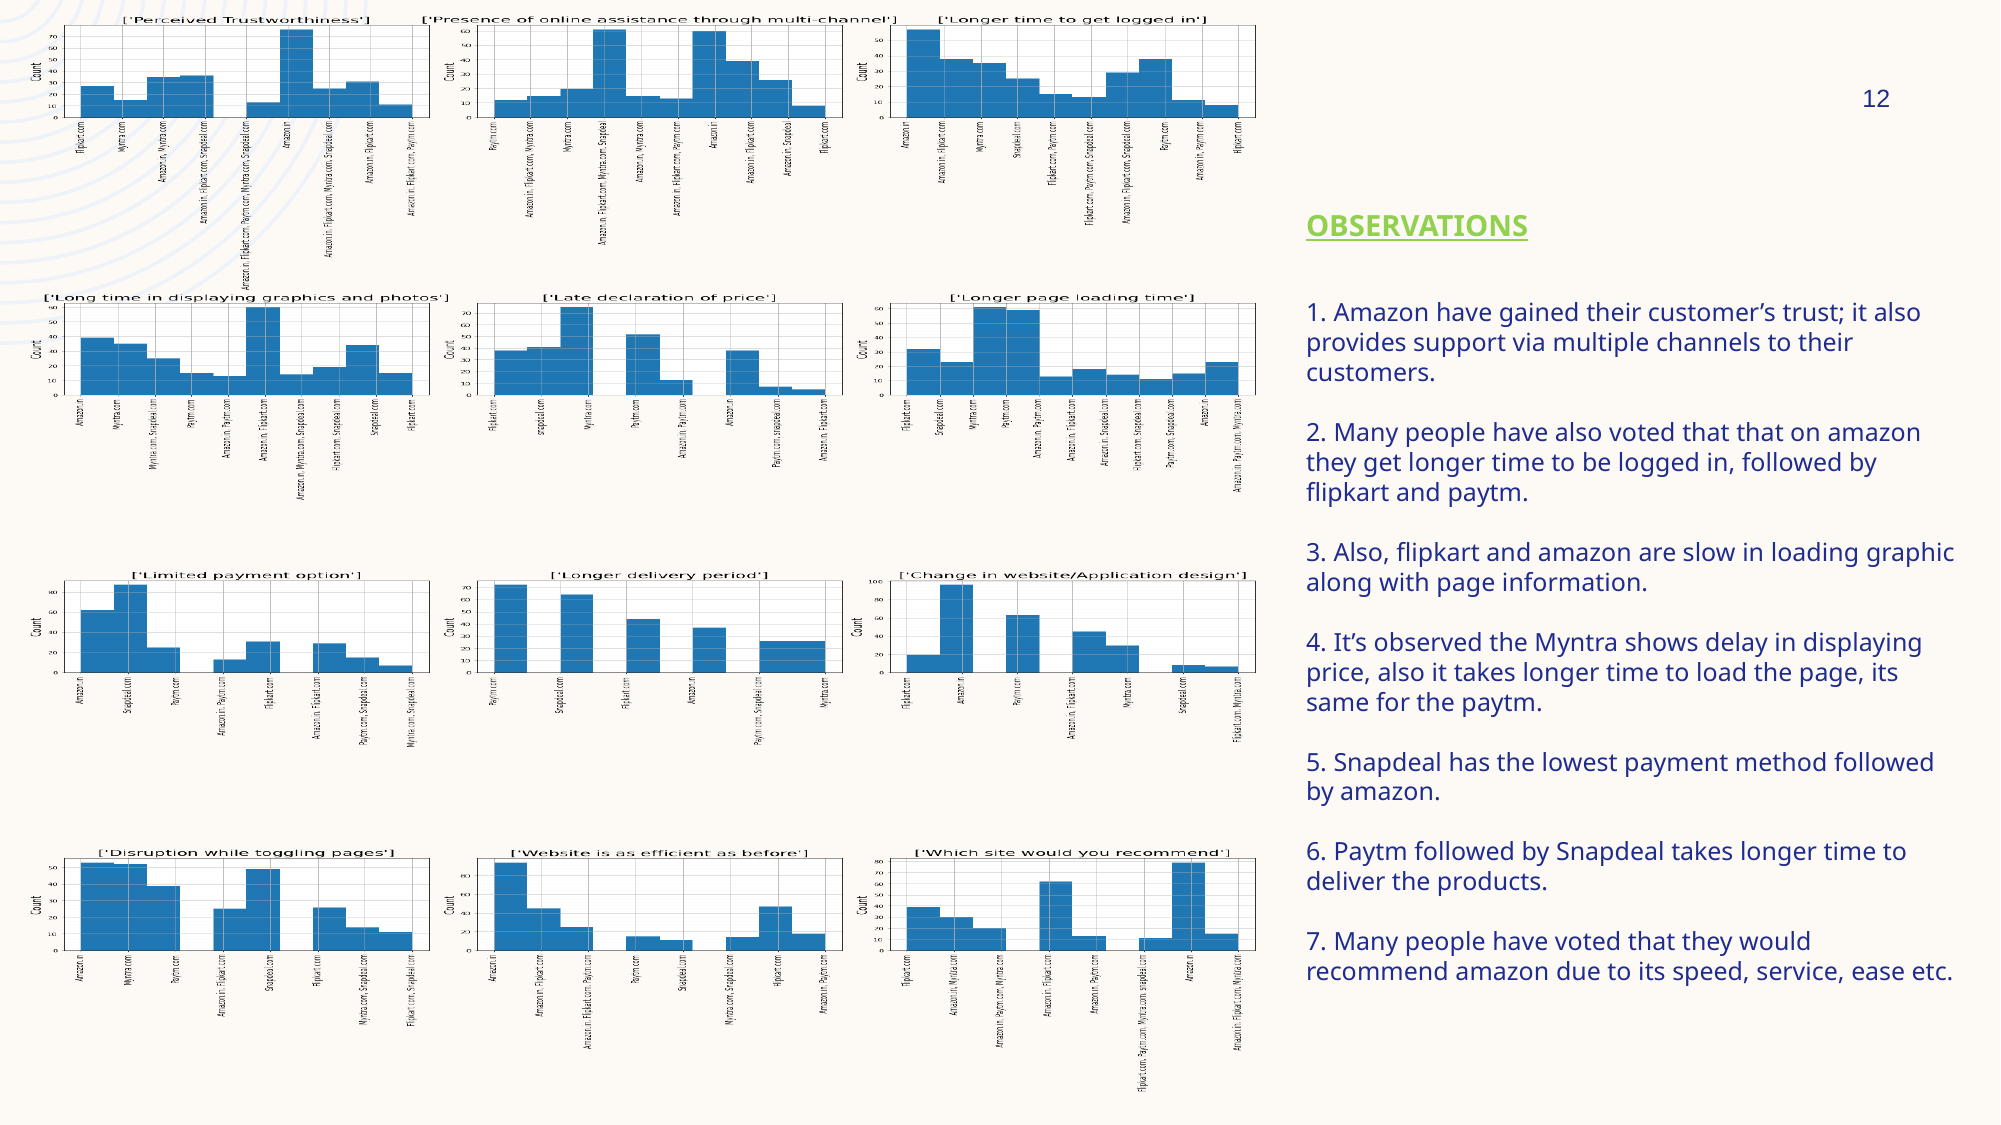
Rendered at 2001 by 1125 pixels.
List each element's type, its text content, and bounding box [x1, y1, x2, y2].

slide_number 12 [1795, 75, 1958, 120]
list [24, 13, 1260, 1094]
title Observations 1. Amazon have gained their customer’s trust; it also provides support via multiple channels to their customers. 2. Many people have also voted that that on amazon they get longer time to be logged in, followed by flipkart and paytm. 3. Also, flipkart and amazon are slow in loading graphic along with page information. 4. It’s observed the Myntra shows delay in displaying price, also it takes longer time to load the page, its same for the paytm. 5. Snapdeal has the lowest payment method followed by amazon. 6. Paytm followed by Snapdeal takes longer time to deliver the products. 7. Many people have voted that they would recommend amazon due to its speed, service, ease etc. [1291, 199, 1975, 1050]
